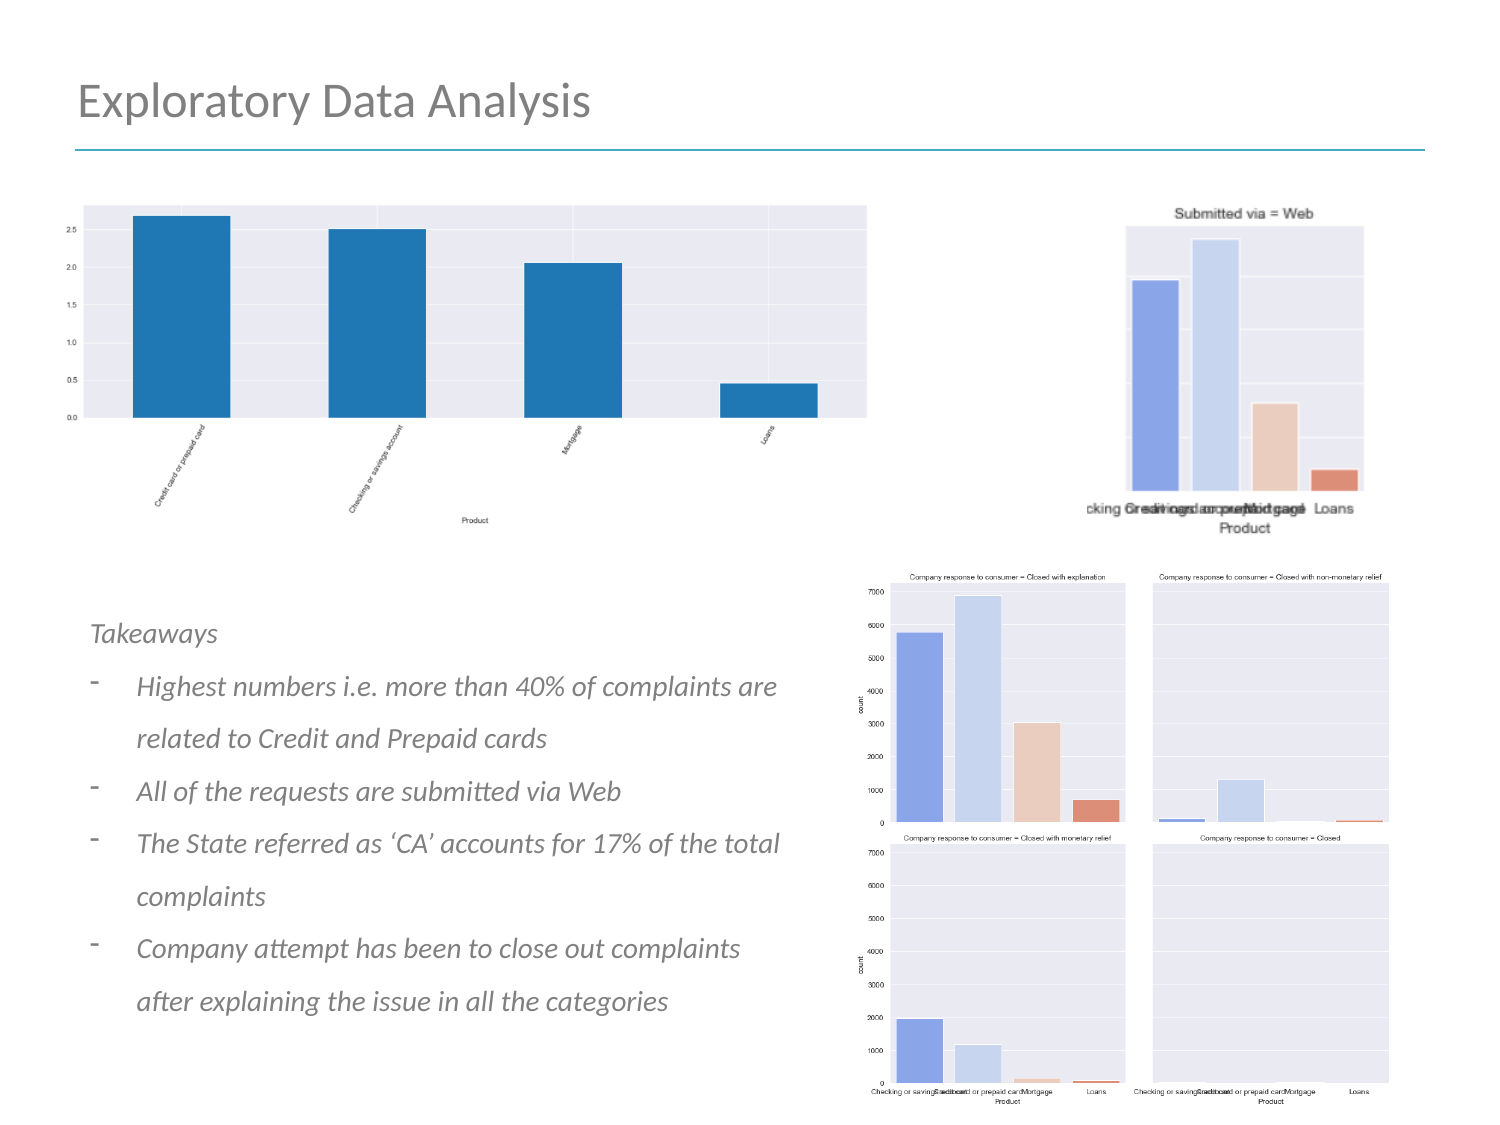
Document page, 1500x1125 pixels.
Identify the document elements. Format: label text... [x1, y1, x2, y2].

list Takeaways [75, 174, 1425, 1005]
title Exploratory Data Analysis [62, 45, 1413, 150]
picture [849, 565, 1396, 1111]
text_box Takeaways Highest numbers i.e. more than 40% of complaints are related to Credit and Prepaid cards All of the requests are submitted via Web The State referred as ‘CA’ accounts for 17% of the total complaints Company attempt has been to close out complaints after explaining the issue in all the categories [75, 589, 800, 1025]
picture [1087, 196, 1396, 545]
picture [62, 199, 875, 529]
